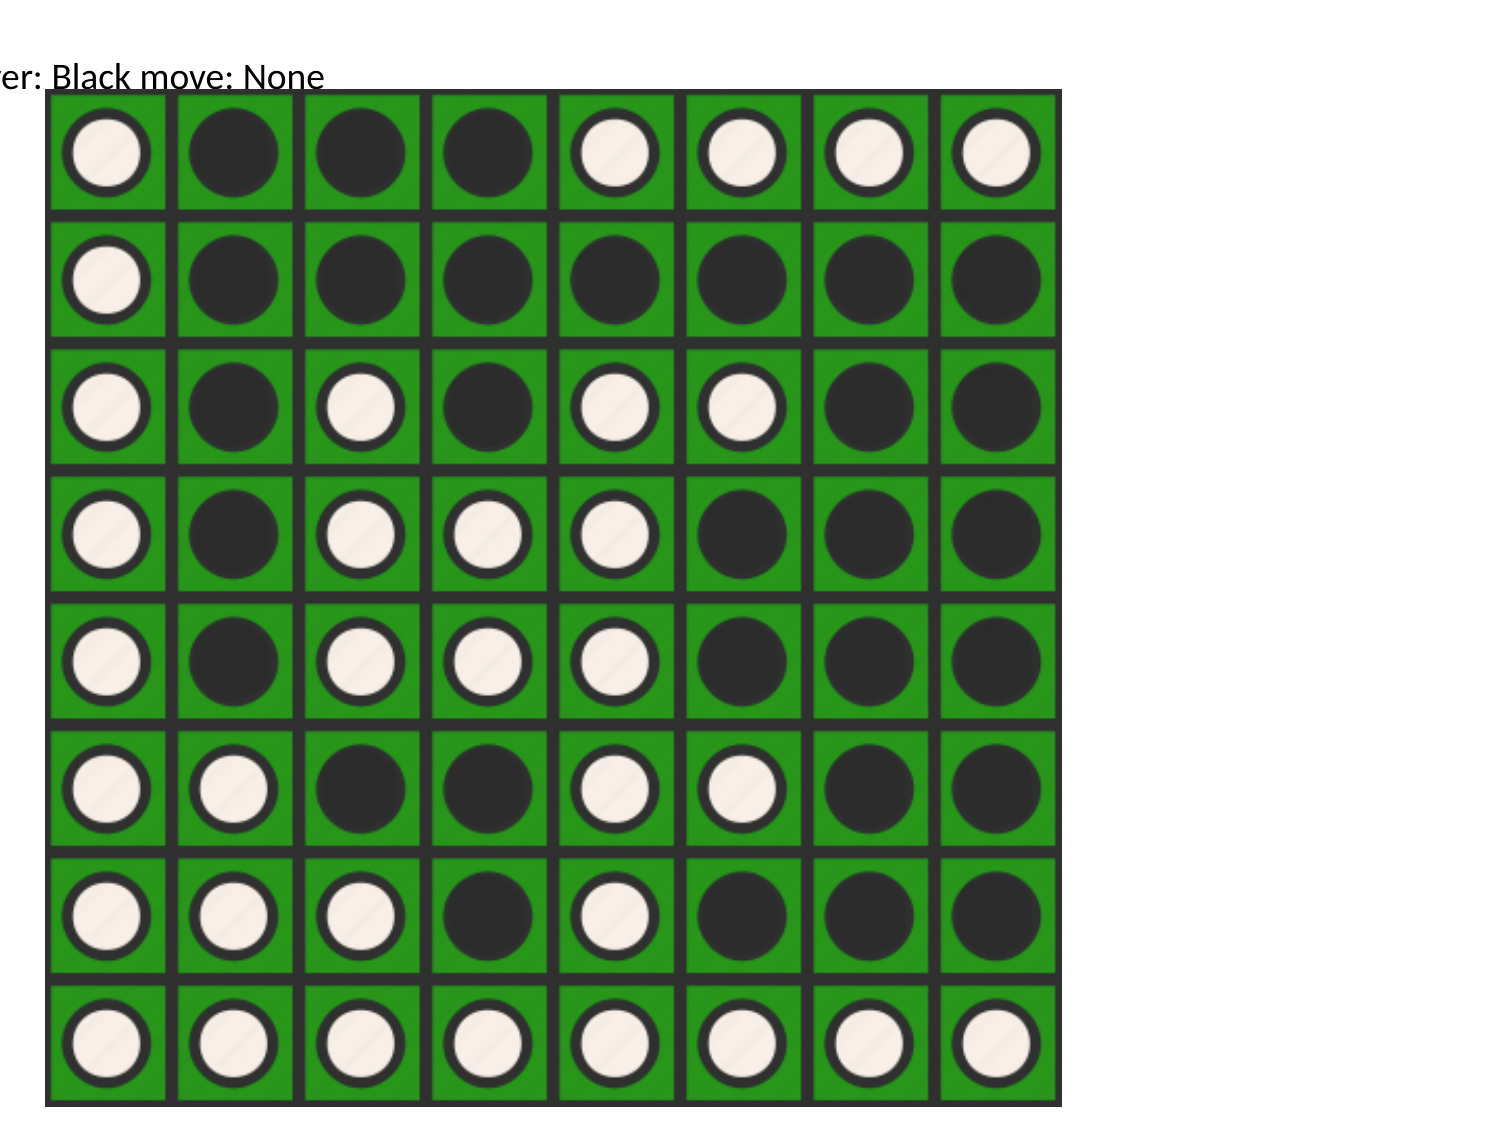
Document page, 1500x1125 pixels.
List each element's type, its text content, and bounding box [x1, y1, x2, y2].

text_box turn: 61 player: Black move: None [0, 44, 341, 105]
picture [44, 89, 1062, 1107]
